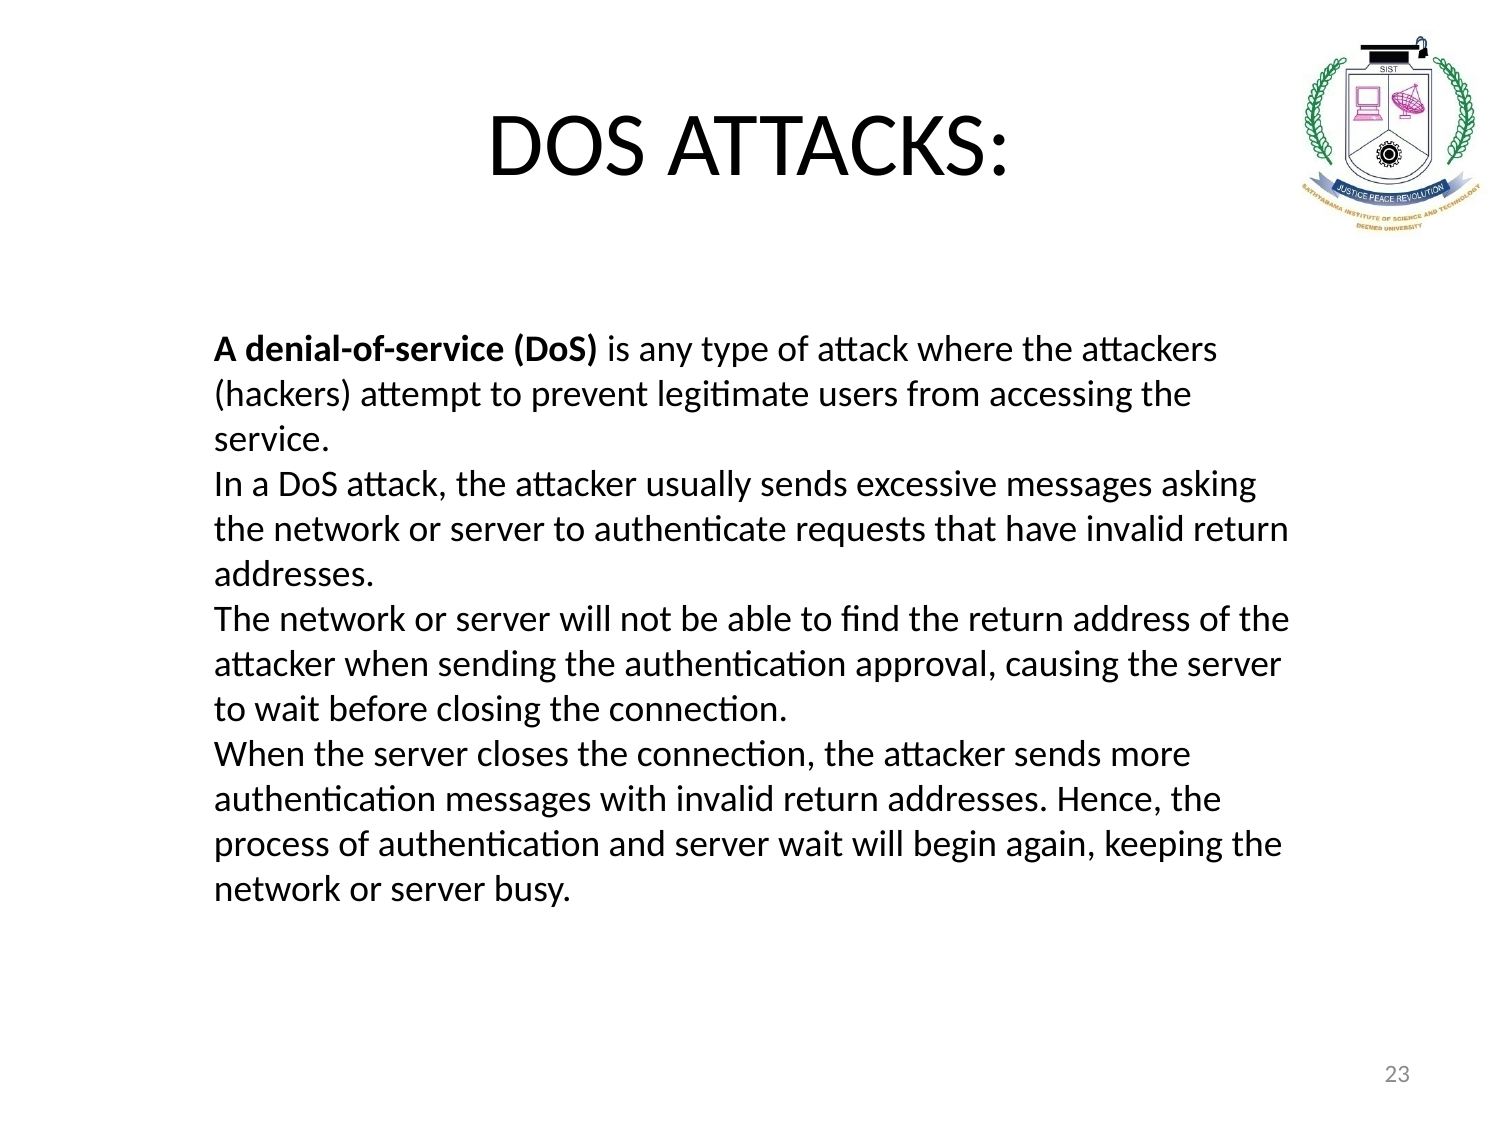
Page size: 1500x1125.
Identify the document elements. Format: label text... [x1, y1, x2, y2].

text_box A denial-of-service (DoS) is any type of attack where the attackers (hackers) attempt to prevent legitimate users from accessing the service. In a DoS attack, the attacker usually sends excessive messages asking the network or server to authenticate requests that have invalid return addresses. The network or server will not be able to find the return address of the attacker when sending the authentication approval, causing the server to wait before closing the connection. When the server closes the connection, the attacker sends more authentication messages with invalid return addresses. Hence, the process of authentication and server wait will begin again, keeping the network or server busy. [199, 316, 1325, 917]
slide_number 23 [1074, 1042, 1425, 1103]
title DOS ATTACKS: [75, 45, 1425, 233]
picture [1280, 30, 1500, 251]
